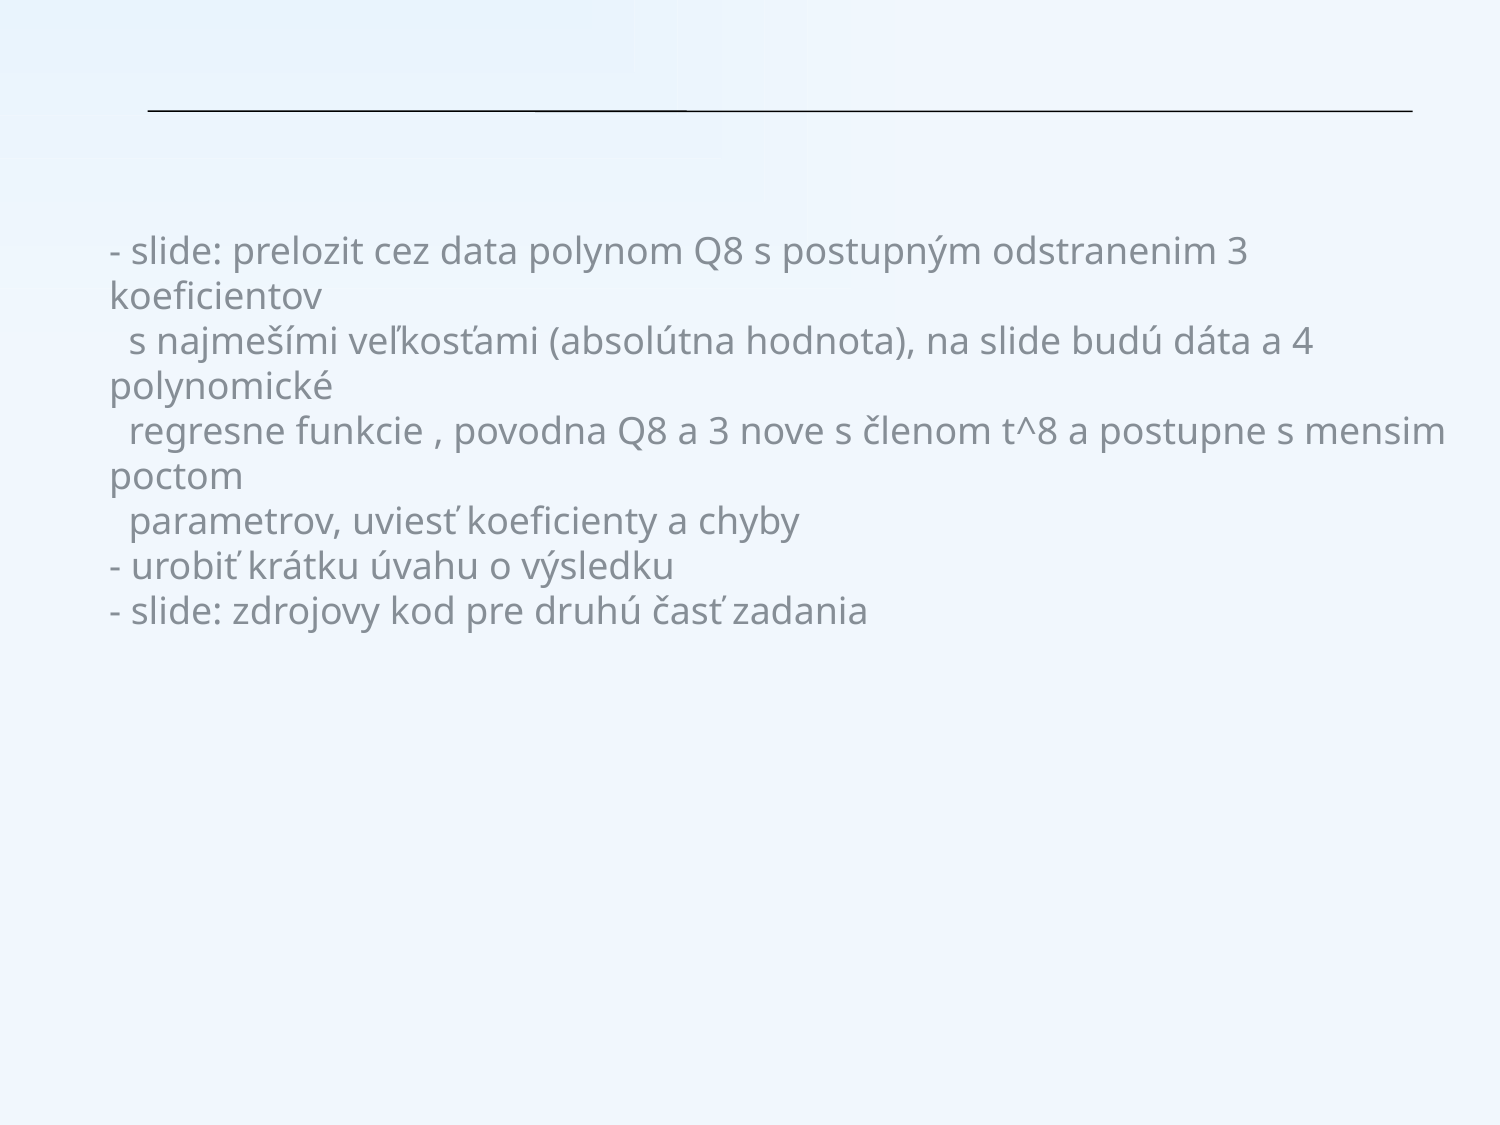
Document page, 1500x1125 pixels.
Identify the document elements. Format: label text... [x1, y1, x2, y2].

text_box - slide: prelozit cez data polynom Q8 s postupným odstranenim 3 koeficientov s najmešími veľkosťami (absolútna hodnota), na slide budú dáta a 4 polynomické regresne funkcie , povodna Q8 a 3 nove s členom t^8 a postupne s mensim poctom parametrov, uviesť koeficienty a chyby - urobiť krátku úvahu o výsledku - slide: zdrojovy kod pre druhú časť zadania [94, 219, 1466, 640]
